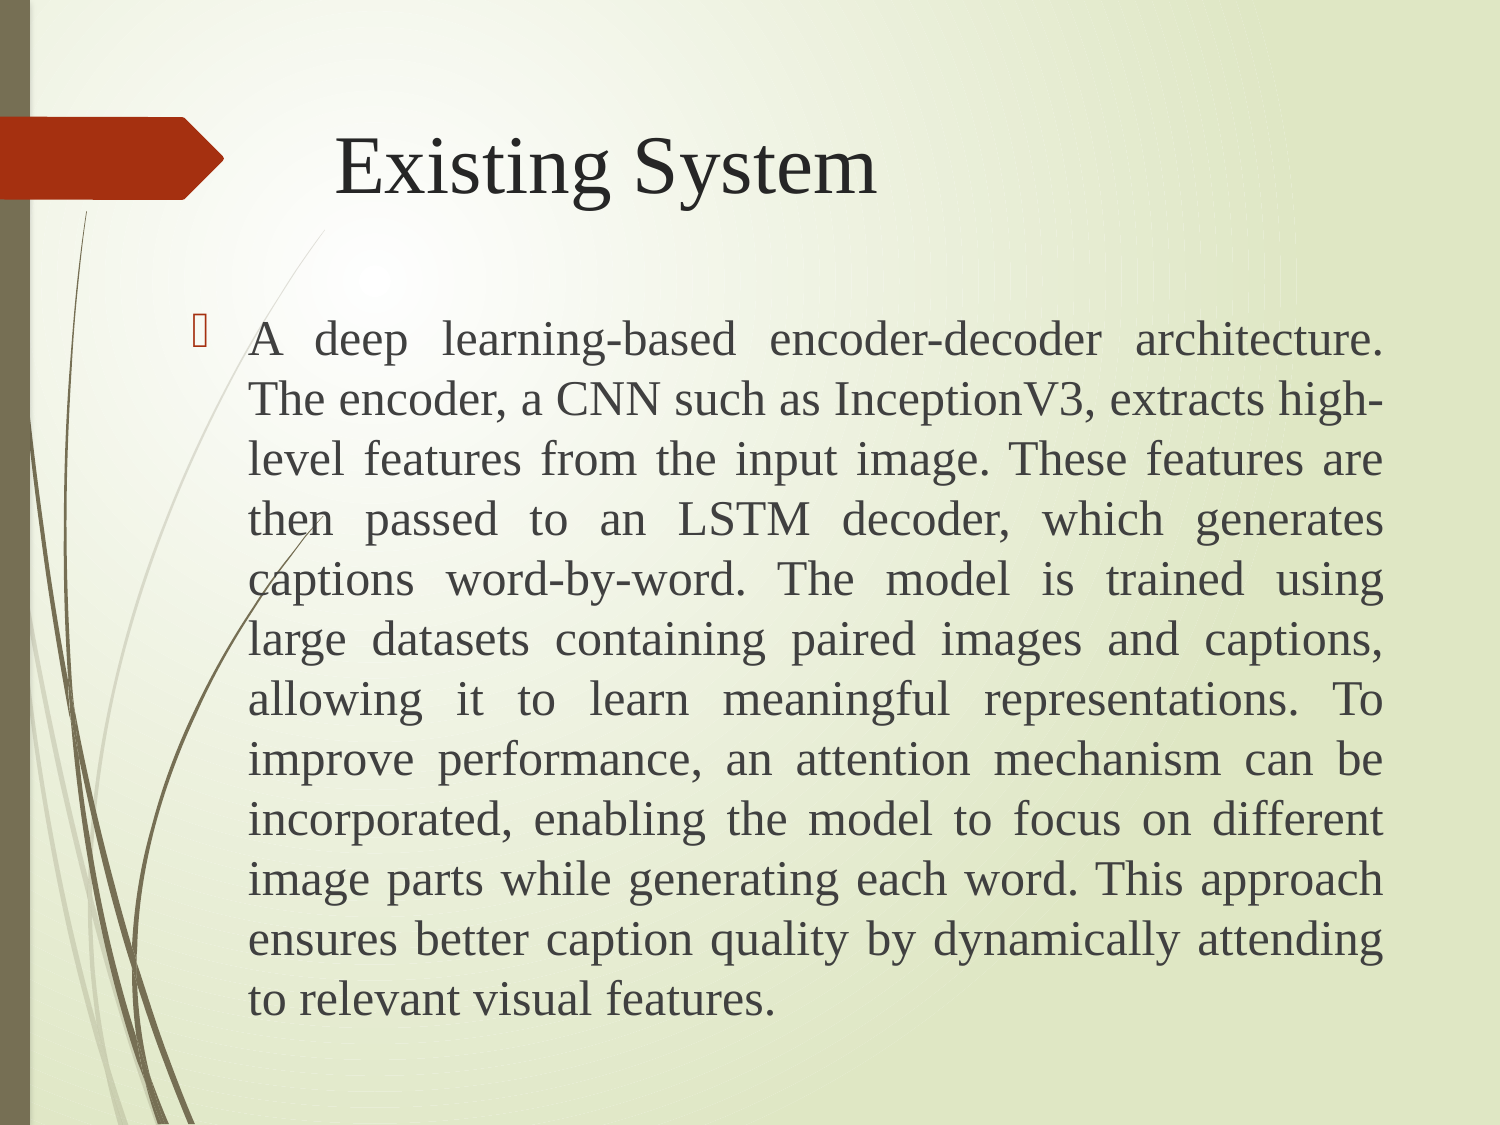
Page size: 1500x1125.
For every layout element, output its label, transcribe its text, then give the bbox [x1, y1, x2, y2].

list A deep learning-based encoder-decoder architecture. The encoder, a CNN such as InceptionV3, extracts high-level features from the input image. These features are then passed to an LSTM decoder, which generates captions word-by-word. The model is trained using large datasets containing paired images and captions, allowing it to learn meaningful representations. To improve performance, an attention mechanism can be incorporated, enabling the model to focus on different image parts while generating each word. This approach ensures better caption quality by dynamically attending to relevant visual features. [176, 298, 1400, 970]
title Existing System [319, 102, 1400, 298]
